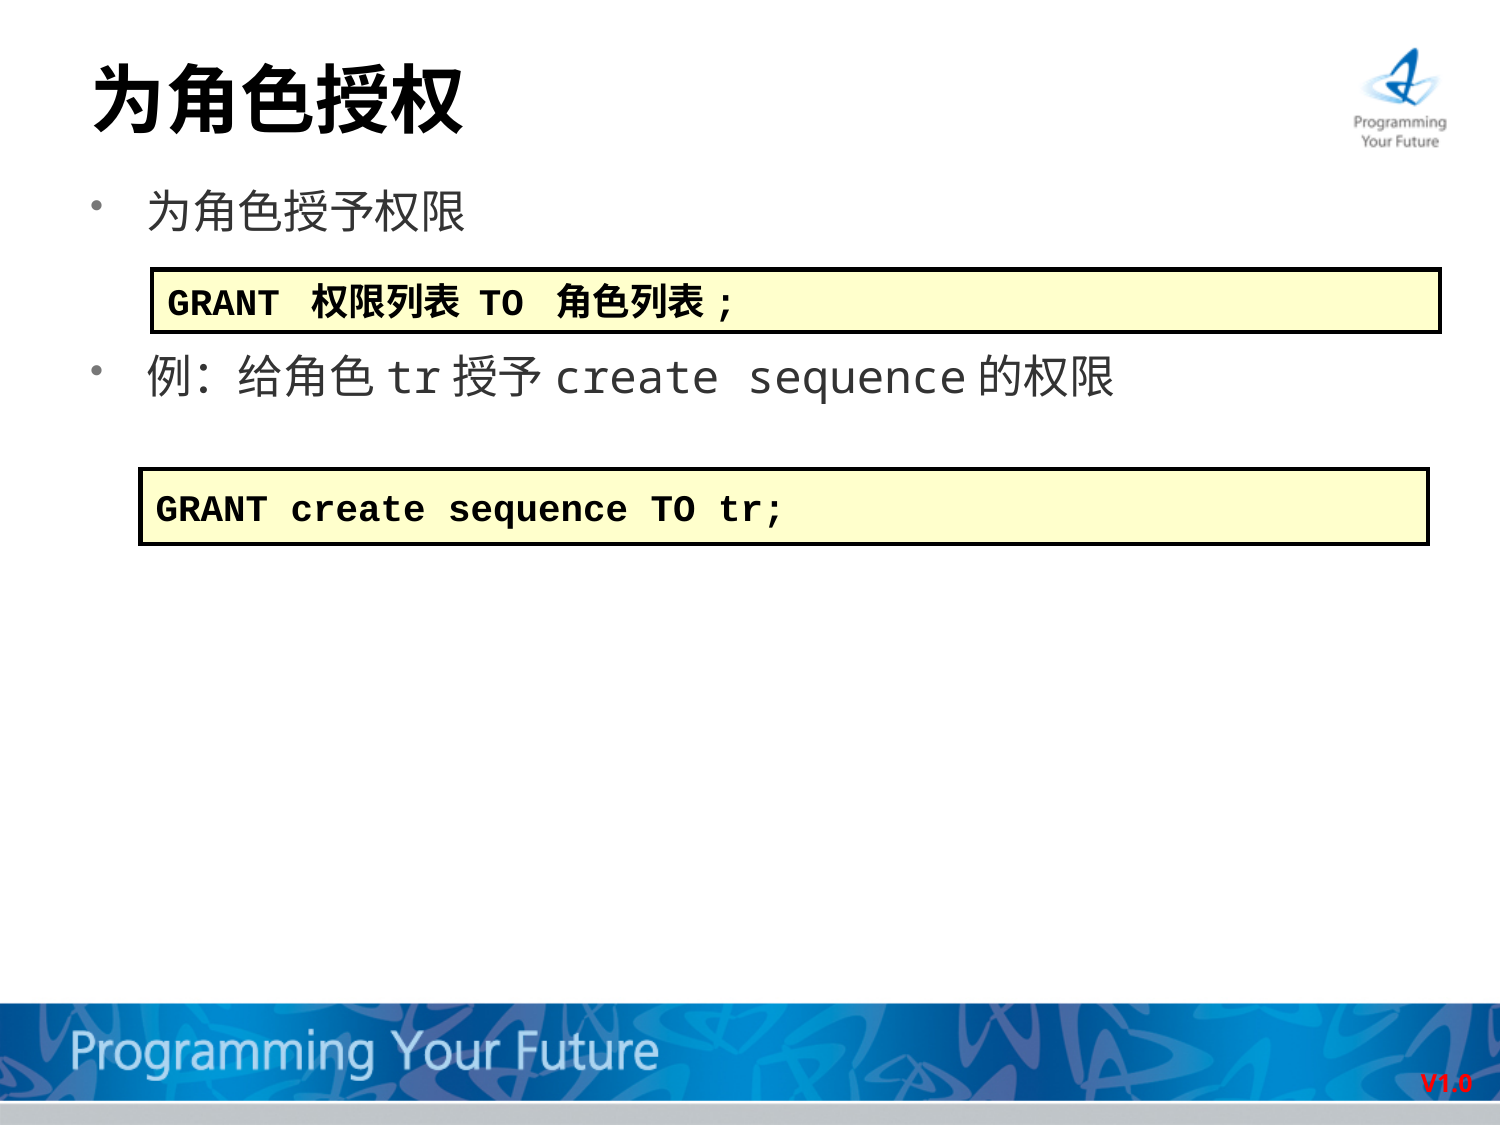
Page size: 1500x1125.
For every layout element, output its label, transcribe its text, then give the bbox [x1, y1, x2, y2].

text_box GRANT 权限列表 TO 角色列表; [152, 269, 1440, 332]
picture [1340, 42, 1461, 157]
text_box GRANT create sequence TO tr; [140, 468, 1429, 544]
title 为角色授权 [74, 44, 1271, 162]
picture [0, 997, 1500, 1125]
list 为角色授予权限 例：给角色tr授予create sequence的权限 [74, 174, 1438, 1001]
